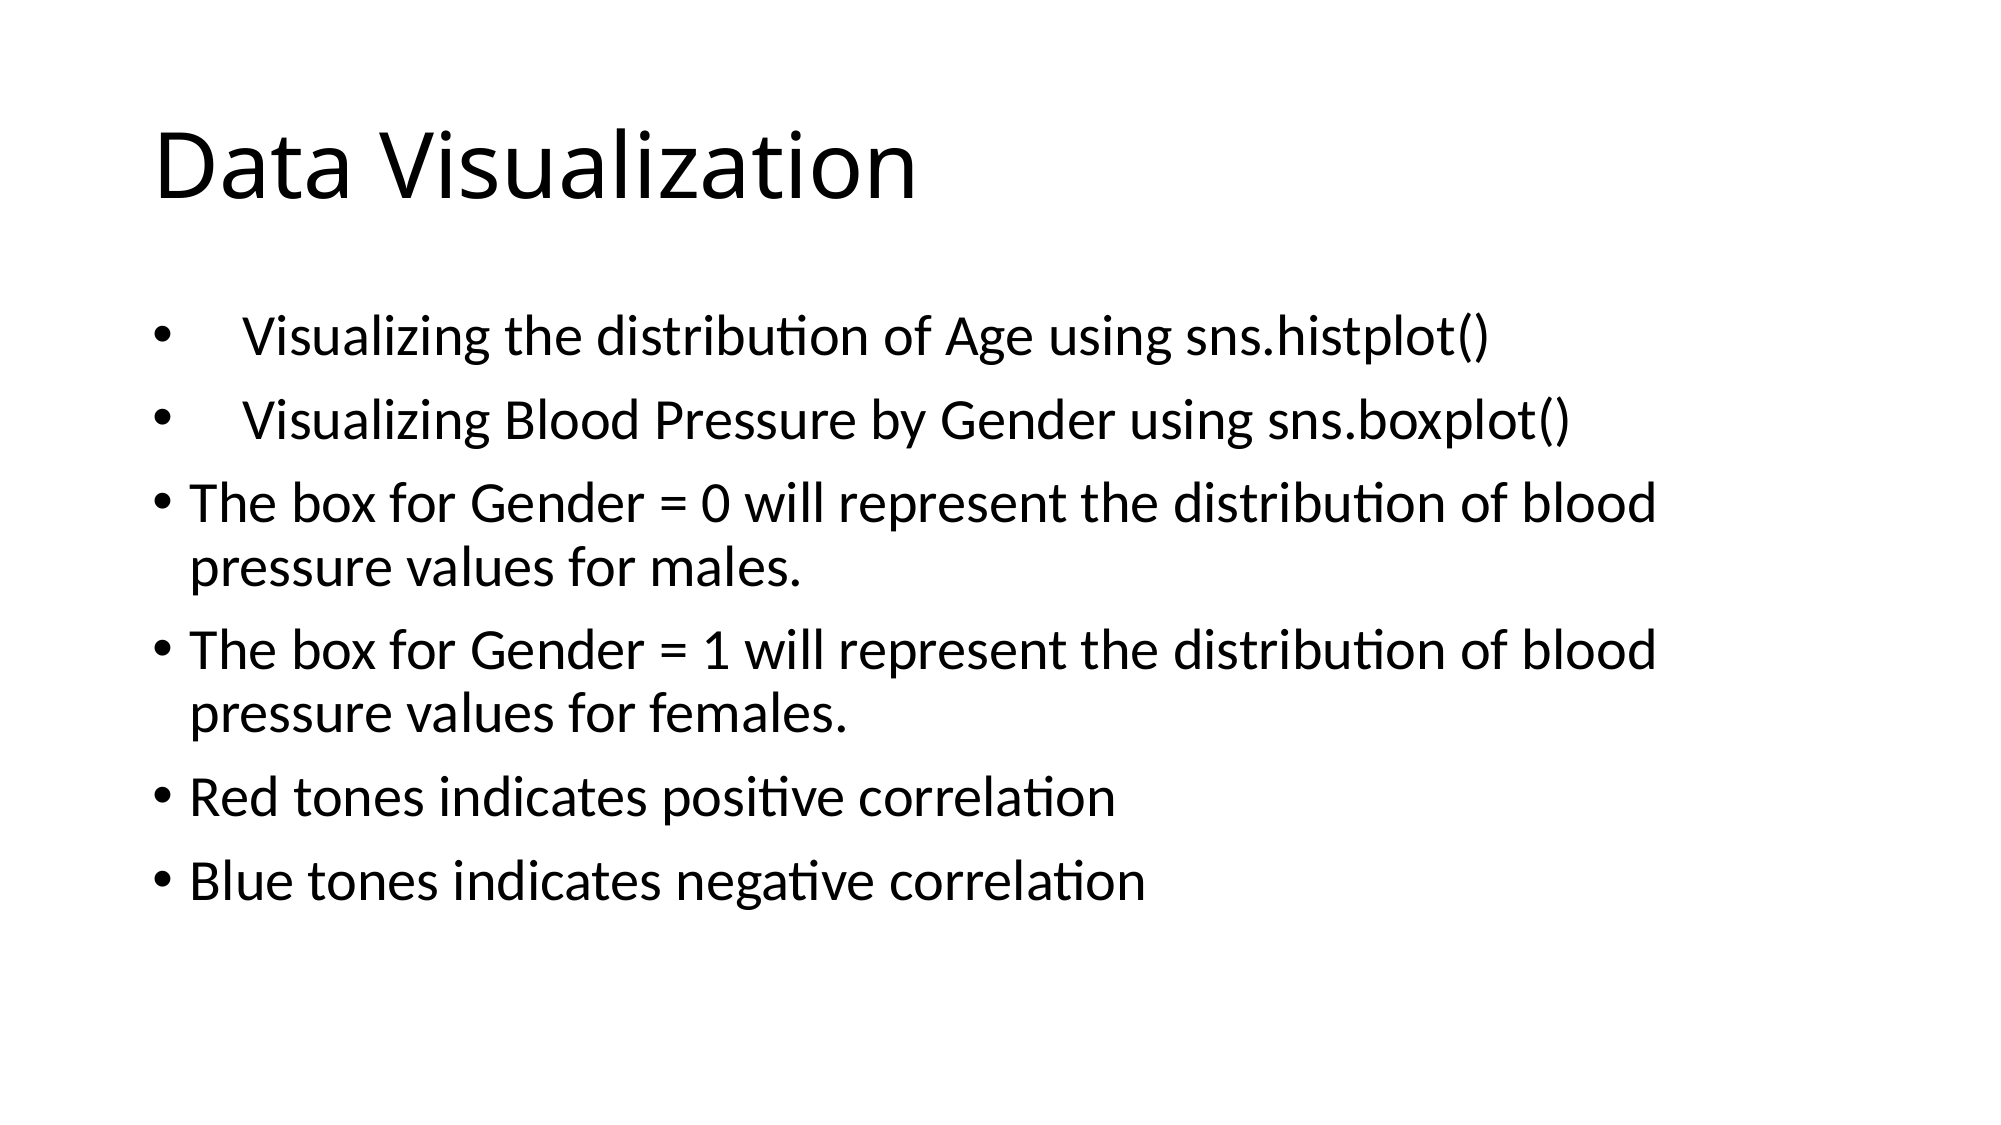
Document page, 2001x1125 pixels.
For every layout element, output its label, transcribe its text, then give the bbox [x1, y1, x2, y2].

title Data Visualization [137, 59, 1863, 206]
list Visualizing the distribution of Age using sns.histplot() Visualizing Blood Pressure by Gender using sns.boxplot() The box for Gender = 0 will represent the distribution of blood pressure values for males. The box for Gender = 1 will represent the distribution of blood pressure values for females. Red tones indicates positive correlation Blue tones indicates negative correlation [137, 206, 1863, 1014]
